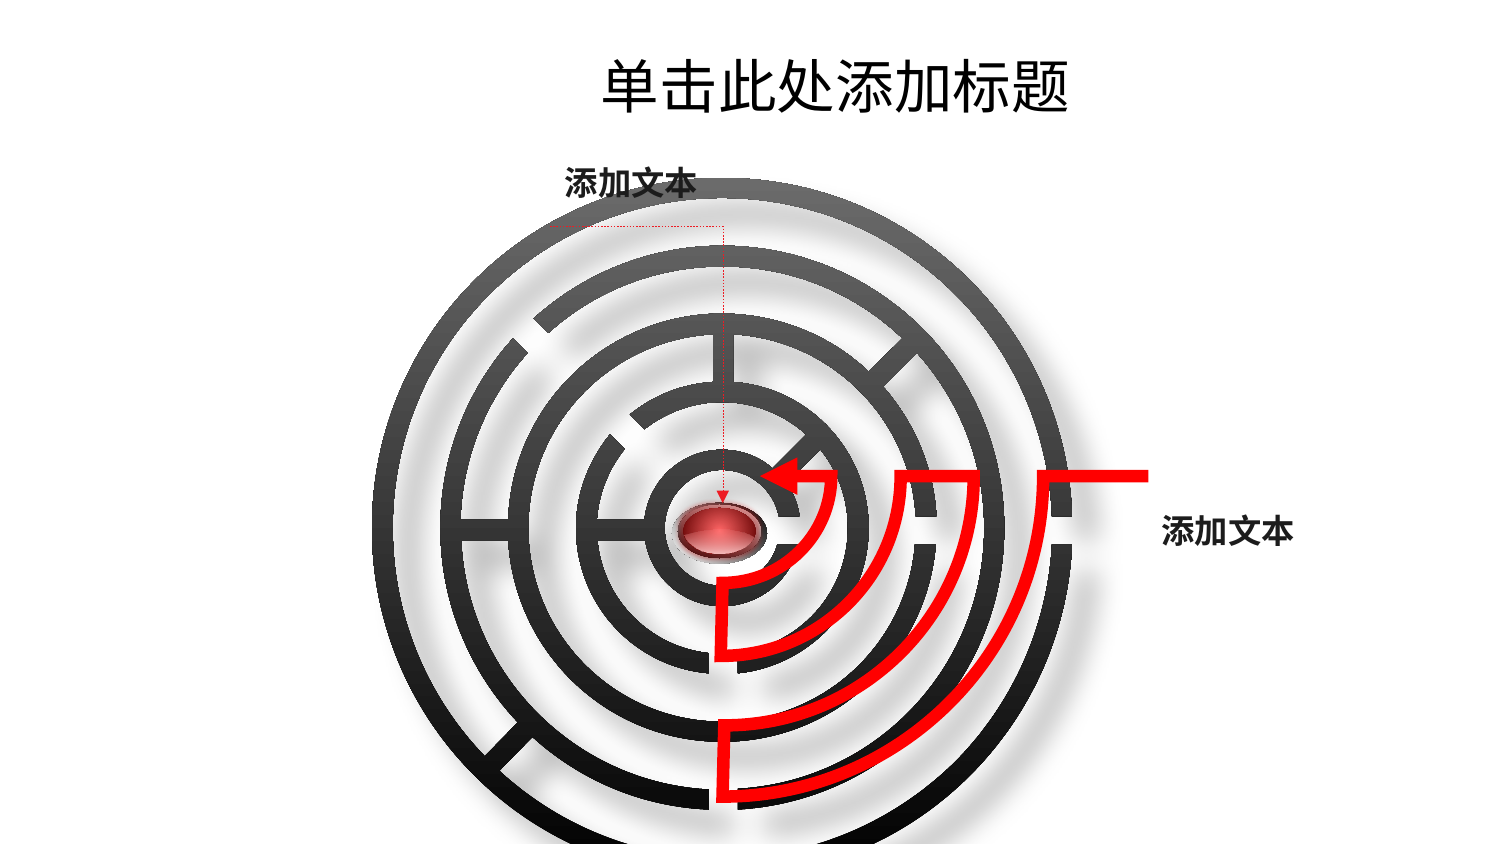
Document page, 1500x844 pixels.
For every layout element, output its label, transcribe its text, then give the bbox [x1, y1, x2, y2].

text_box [671, 502, 768, 564]
text_box [723, 245, 1000, 517]
text_box 添加文本 [550, 154, 726, 210]
text_box [371, 210, 936, 844]
title 单击此处添加标题 [183, 42, 1489, 129]
text_box 添加文本 [1147, 502, 1397, 558]
text_box [1048, 477, 1073, 517]
text_box [816, 544, 1073, 844]
text_box [726, 177, 1069, 476]
text_box [550, 226, 729, 501]
text_box [720, 469, 1149, 797]
